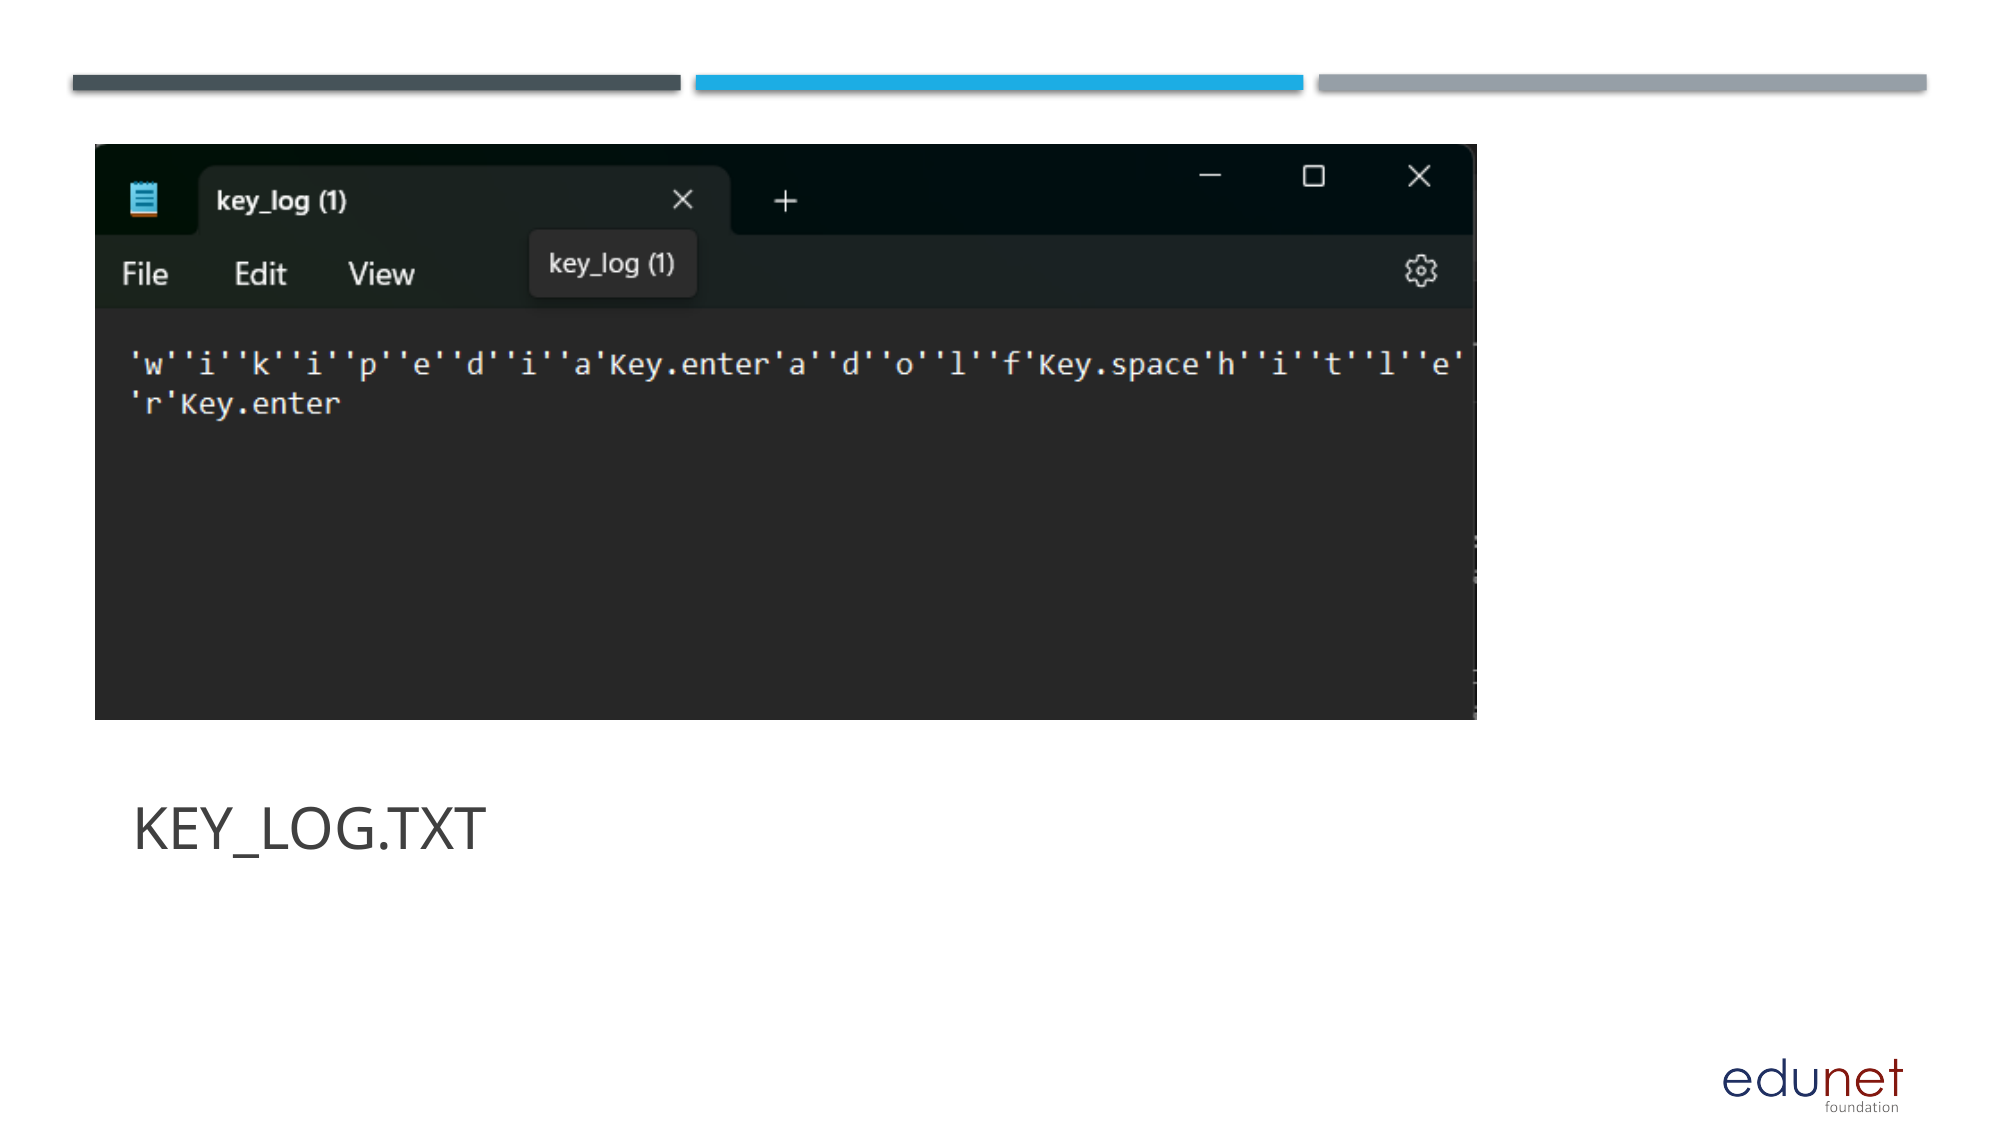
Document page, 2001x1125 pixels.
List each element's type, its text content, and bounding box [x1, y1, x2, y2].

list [94, 143, 1477, 721]
title Key_log.txt [117, 781, 1927, 869]
picture [1719, 1056, 1905, 1116]
